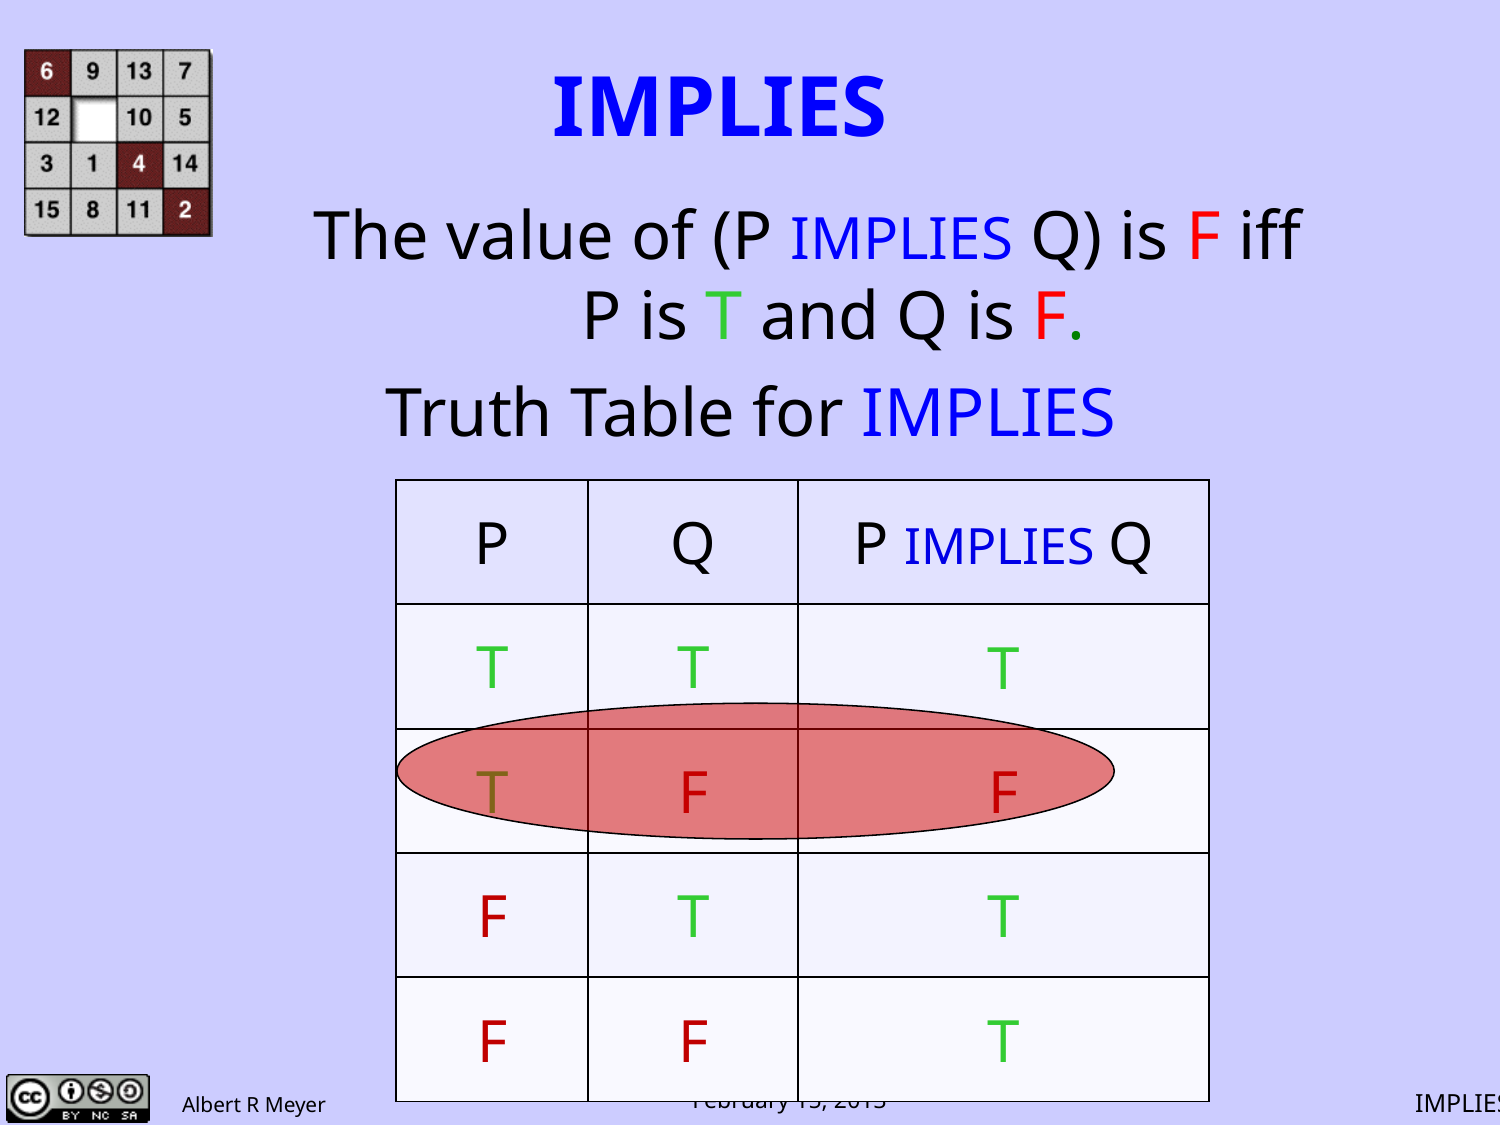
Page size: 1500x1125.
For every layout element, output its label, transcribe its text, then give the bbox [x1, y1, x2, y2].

table_cell T [799, 854, 1208, 976]
table_header Q [589, 481, 797, 603]
table_header P IMPLIES Q [799, 481, 1208, 603]
picture [24, 49, 213, 237]
table_cell T [589, 605, 797, 710]
table_cell F [589, 832, 797, 852]
table_cell F [397, 854, 587, 976]
table_cell T [589, 854, 797, 976]
table_cell T [397, 730, 466, 766]
picture [6, 1074, 150, 1123]
table_cell F [397, 978, 587, 1101]
table_cell T [799, 978, 1208, 1101]
text_box [396, 703, 1115, 839]
table_cell T [397, 605, 587, 728]
text_box IMPLIES.2 [1291, 1079, 1500, 1125]
title IMPLIES [517, 28, 972, 177]
table_cell F [589, 978, 797, 1101]
text_box The value of (P IMPLIES Q) is F iff P is T and Q is F. [298, 185, 1317, 361]
table_cell T [397, 777, 587, 852]
table_header P [397, 481, 587, 603]
table_cell T [799, 605, 1208, 728]
table_cell F [799, 730, 1208, 852]
text_box Truth Table for IMPLIES [370, 362, 1132, 458]
